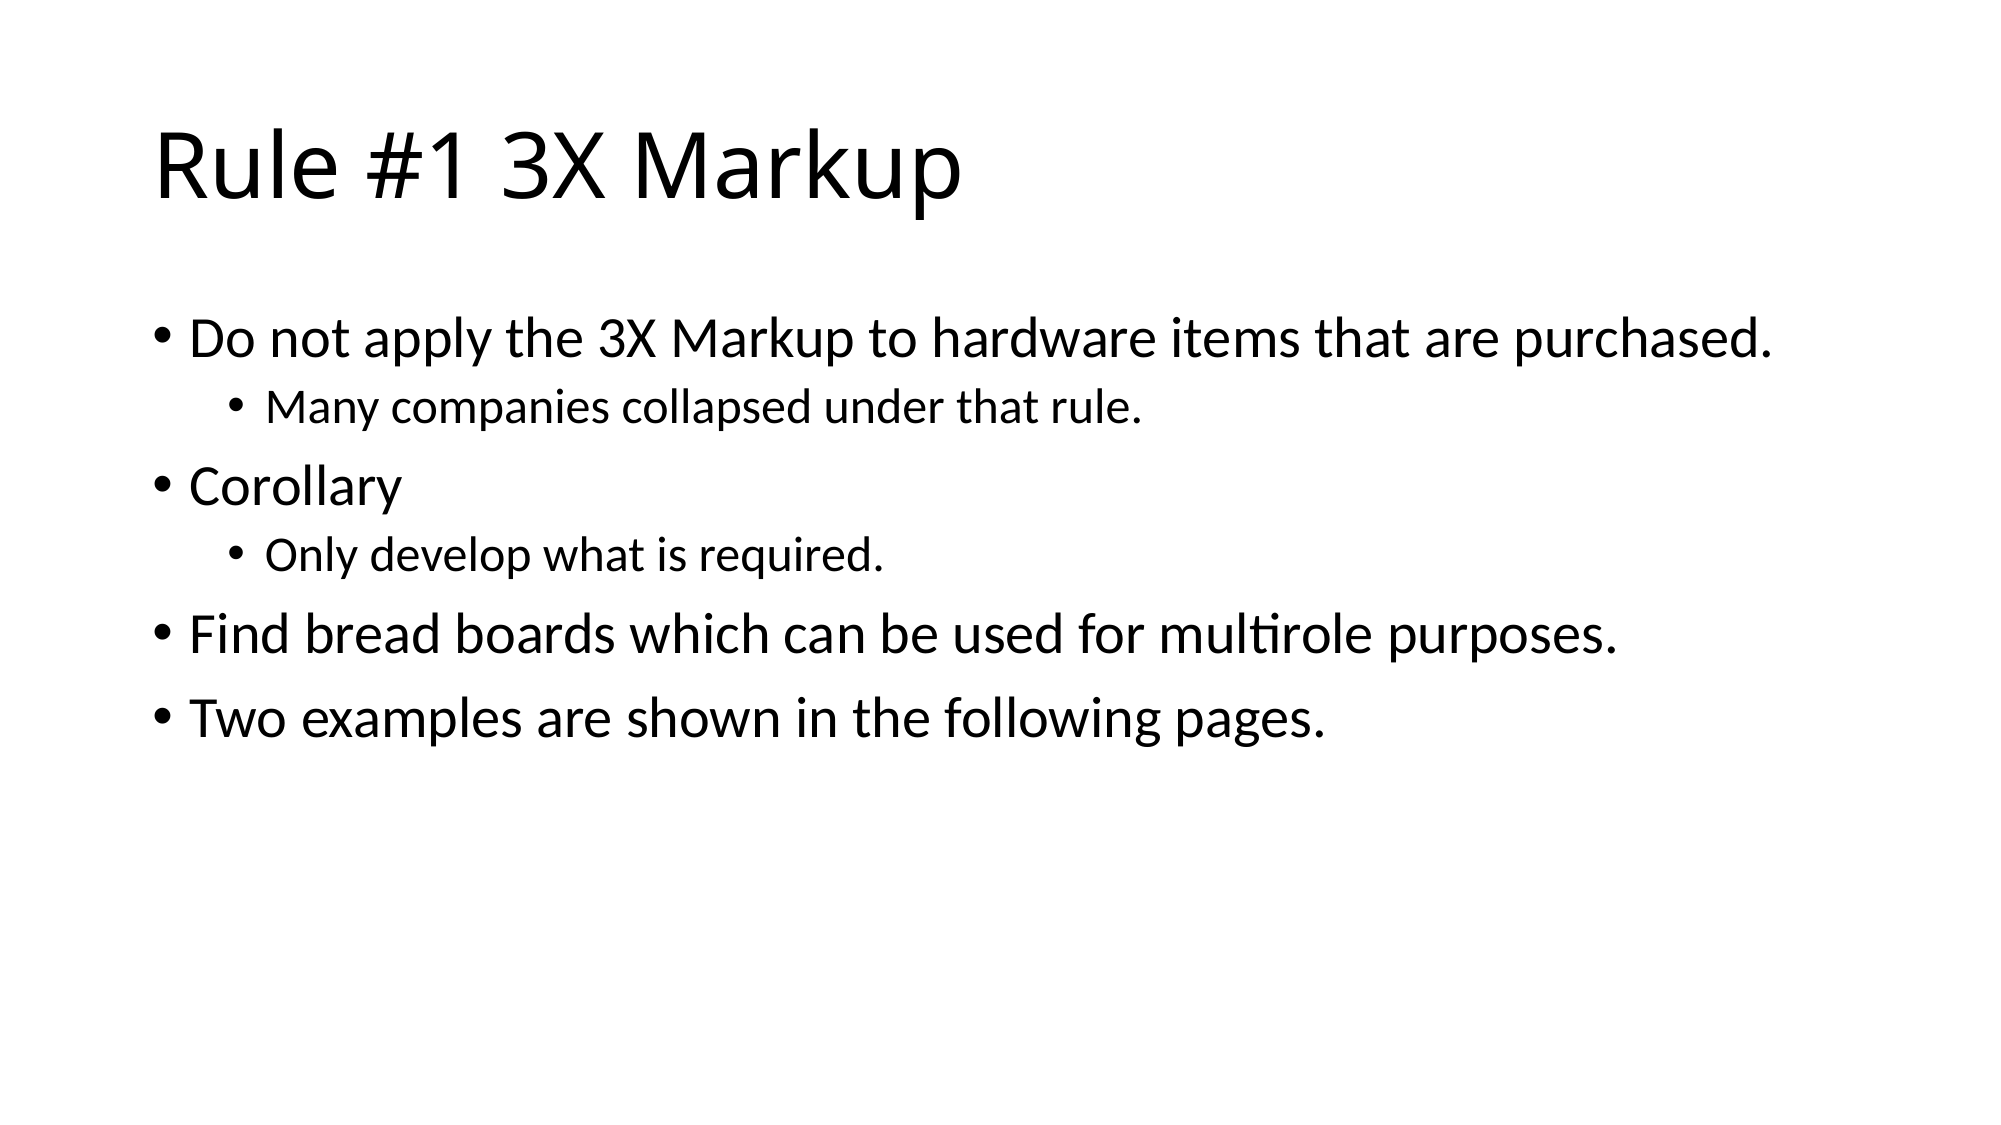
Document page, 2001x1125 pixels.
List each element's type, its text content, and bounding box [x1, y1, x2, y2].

list Do not apply the 3X Markup to hardware items that are purchased. Many companies collapsed under that rule. Corollary Only develop what is required. Find bread boards which can be used for multirole purposes. Two examples are shown in the following pages. [137, 299, 1863, 1014]
title Rule #1 3X Markup [137, 59, 1863, 278]
